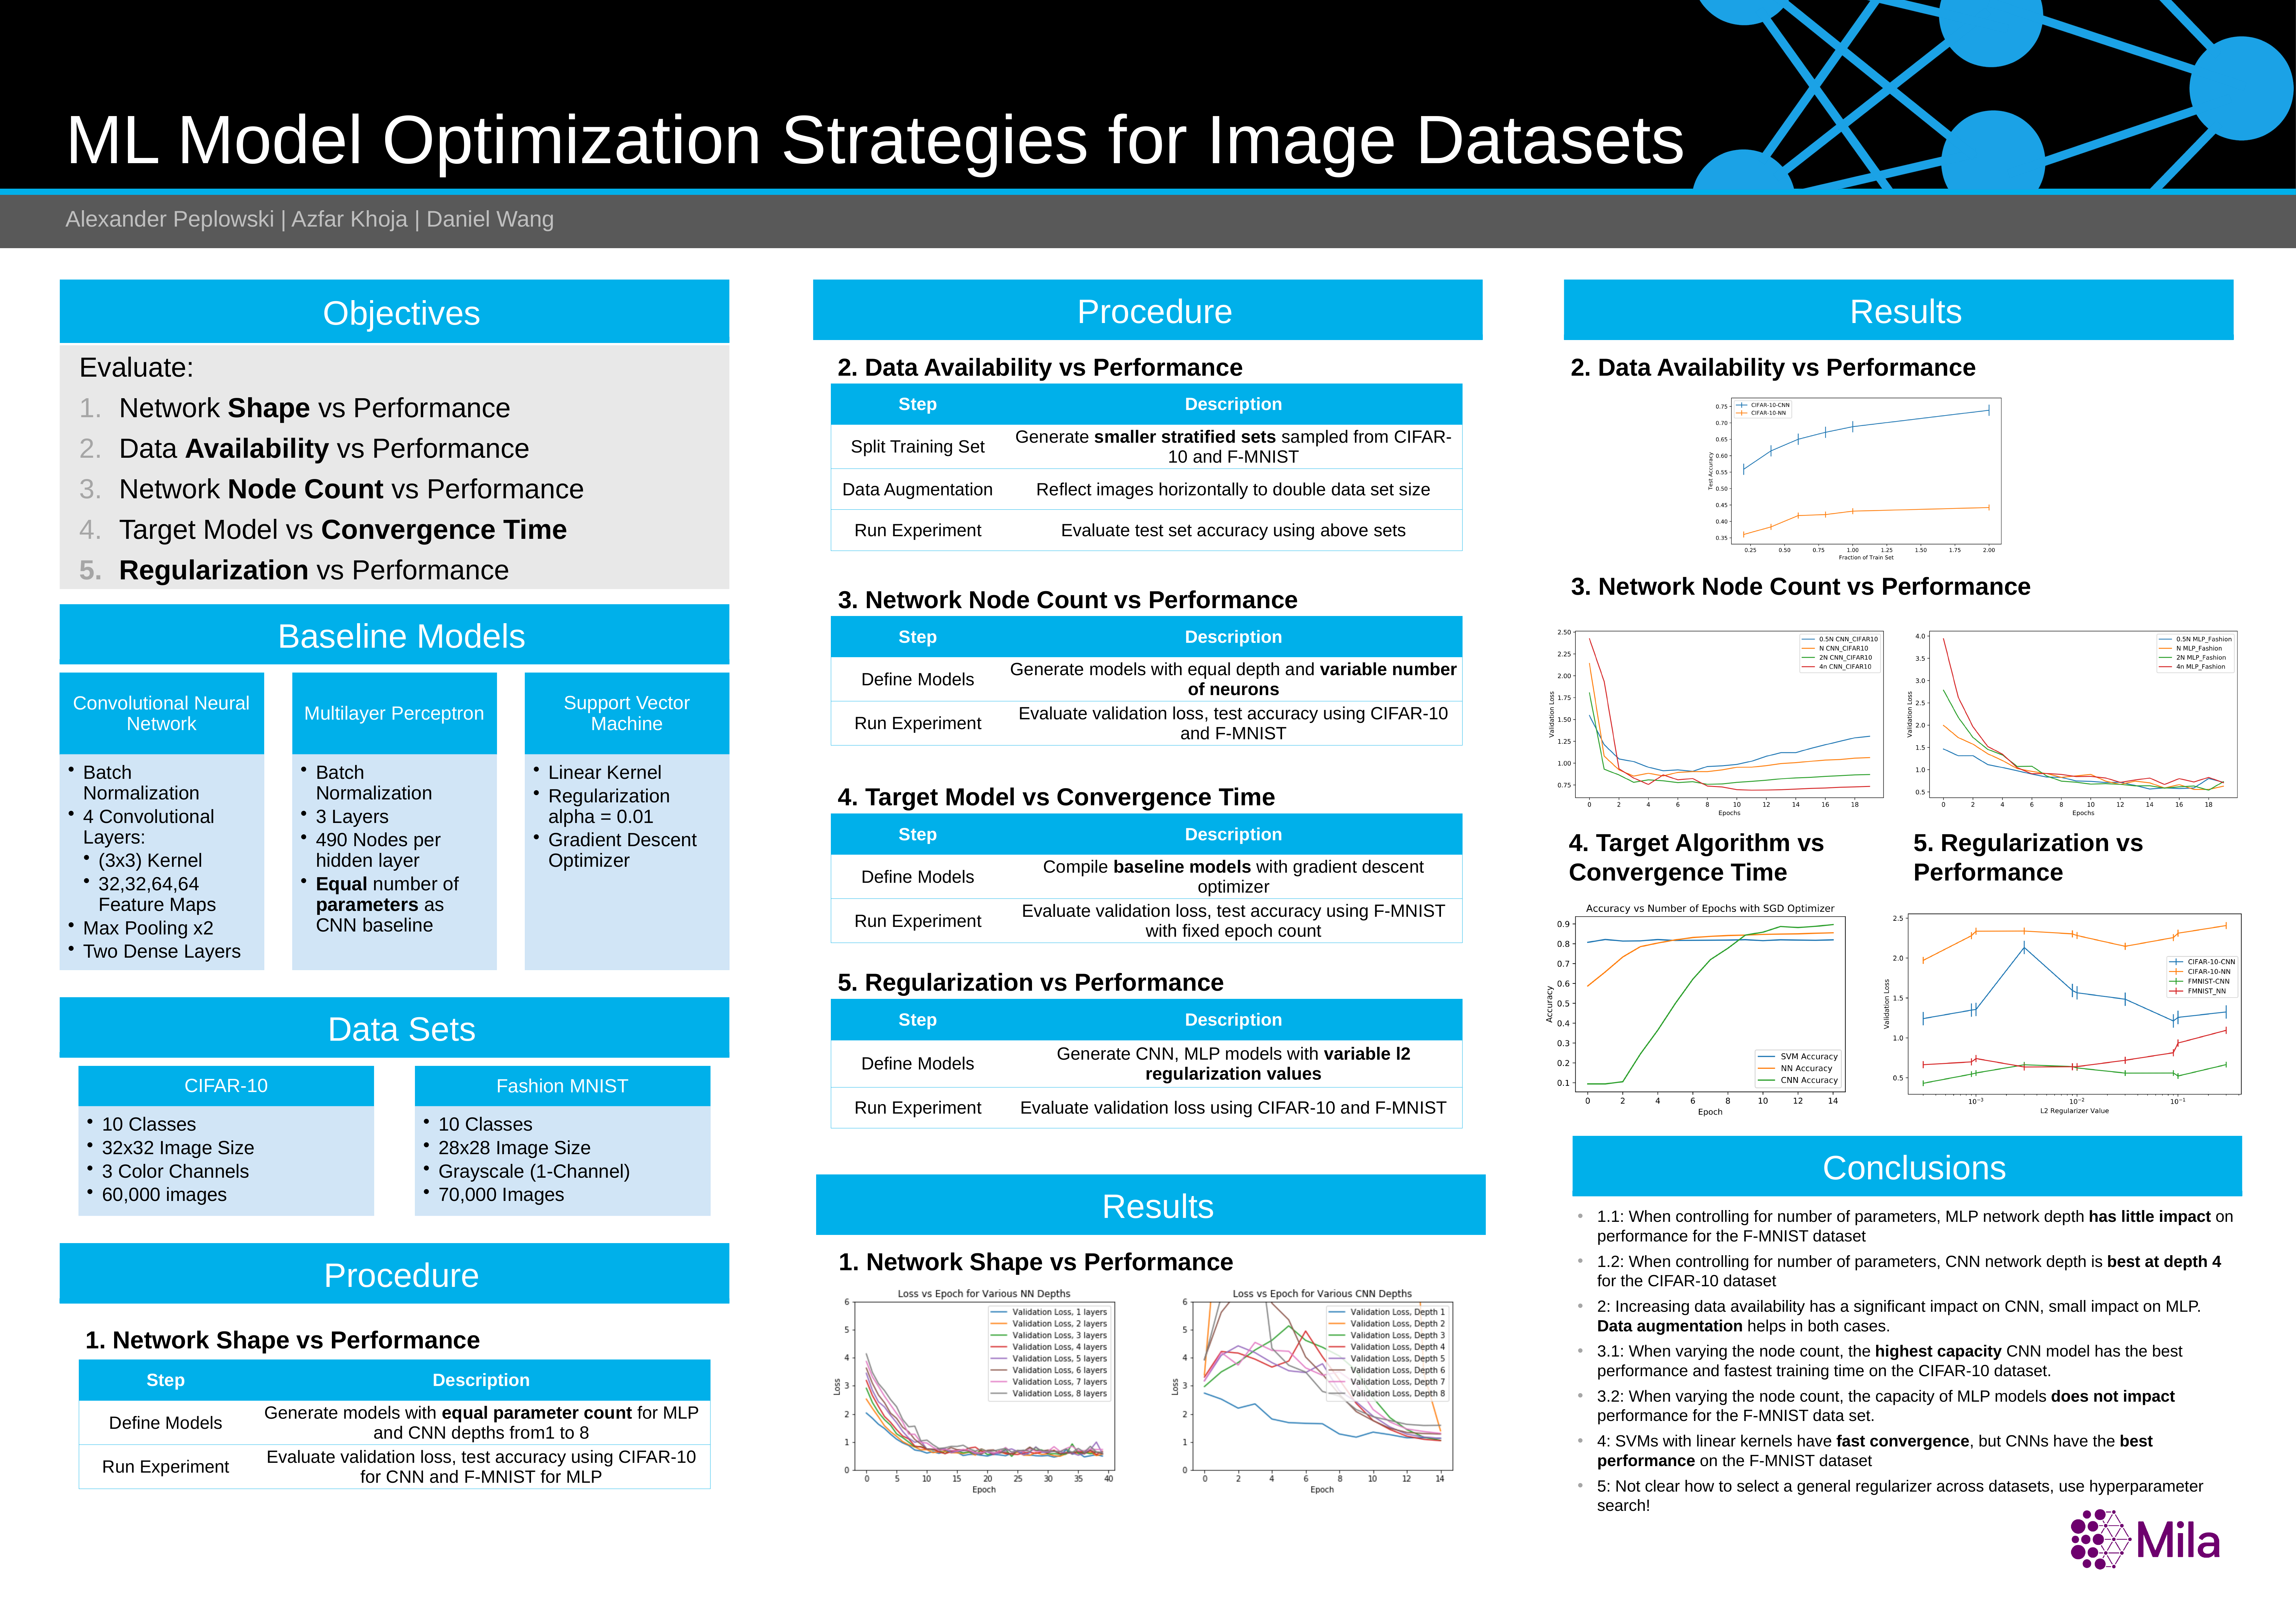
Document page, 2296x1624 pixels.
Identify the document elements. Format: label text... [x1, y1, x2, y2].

table_cell Reflect images horizontally to double data set size [1005, 469, 1462, 509]
table_cell Run Experiment [79, 1445, 253, 1489]
picture [1532, 885, 2284, 1124]
table_cell Run Experiment [831, 701, 1005, 745]
table_header Description [1005, 616, 1462, 657]
table_header Description [1005, 814, 1462, 854]
table_cell Define Models [831, 657, 1005, 701]
list Procedure [813, 280, 1483, 340]
text_box Procedure [60, 1243, 729, 1304]
text_box 2. Data Availability vs Performance [833, 349, 1248, 383]
list Conclusions [1572, 1136, 2242, 1196]
table_cell Generate models with equal depth and variable number of neurons [1005, 657, 1462, 701]
table_header Step [831, 814, 1005, 854]
table_cell Evaluate validation loss using CIFAR-10 and F-MNIST [1005, 1087, 1462, 1128]
table_cell Define Models [831, 1040, 1005, 1087]
table_cell Evaluate validation loss, test accuracy using F-MNIST with fixed epoch count [1005, 899, 1462, 943]
list 1.1: When controlling for number of parameters, MLP network depth has little impact on performance for the F-MNIST dataset 1.2: When controlling for number of parameters, CNN network depth is best at depth 4 for the CIFAR-10 dataset 2: Increasing data availability has a significant impact on CNN, small impact on MLP. Data augmentation helps in both cases. 3.1: When varying the node count, the highest capacity CNN model has the best performance and fastest training time on the CIFAR-10 dataset. 3.2: When varying the node count, the capacity of MLP models does not impact performance for the F-MNIST data set. 4: SVMs with linear kernels have fast convergence, but CNNs have the best performance on the F-MNIST dataset 5: Not clear how to select a general regularizer across datasets, use hyperparameter search! [1572, 1196, 2242, 1521]
table_cell Data Augmentation [831, 469, 1005, 509]
table_header Step [831, 999, 1005, 1040]
picture [1688, 375, 2036, 568]
table_cell Define Models [79, 1401, 253, 1445]
text_box 3. Network Node Count vs Performance [1566, 568, 2037, 603]
picture [1526, 605, 2277, 825]
title ML Model Optimization Strategies for Image Datasets [60, 34, 1688, 180]
list Alexander Peplowski | Azfar Khoja | Daniel Wang [60, 202, 1639, 234]
table_cell Compile baseline models with gradient descent optimizer [1005, 855, 1462, 898]
table_header Description [1005, 384, 1462, 424]
table_header Step [831, 384, 1005, 424]
picture [1151, 1275, 1486, 1498]
table_header Step [831, 616, 1005, 657]
table_cell Run Experiment [831, 1087, 1005, 1128]
table_cell Generate models with equal parameter count for MLP and CNN depths from1 to 8 [253, 1401, 710, 1445]
text_box 3. Network Node Count vs Performance [833, 581, 1304, 616]
picture [2056, 1495, 2234, 1584]
table_cell Split Training Set [831, 425, 1005, 469]
table_cell Evaluate validation loss, test accuracy using CIFAR-10 and F-MNIST [1005, 701, 1462, 745]
list Evaluate: Network Shape vs Performance Data Availability vs Performance Network Node Count vs Performance Target Model vs Convergence Time Regularization vs Performance [60, 345, 729, 589]
picture [1688, 0, 2296, 189]
table_header Step [79, 1360, 253, 1400]
table_header Description [253, 1360, 710, 1400]
text_box 1. Network Shape vs Performance [834, 1243, 1239, 1278]
table_cell Evaluate validation loss, test accuracy using CIFAR-10 for CNN and F-MNIST for MLP [253, 1445, 710, 1489]
picture [813, 1275, 1148, 1498]
text_box 4. Target Model vs Convergence Time [833, 778, 1281, 813]
text_box 5. Regularization vs Performance [1909, 825, 2184, 885]
text_box 4. Target Algorithm vs Convergence Time [1564, 825, 1839, 888]
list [79, 1066, 711, 1216]
text_box Results [816, 1174, 1486, 1235]
list Data Sets [60, 997, 729, 1058]
list Baseline Models [60, 604, 729, 664]
table_cell Generate CNN, MLP models with variable l2 regularization values [1005, 1040, 1462, 1087]
table_cell Evaluate test set accuracy using above sets [1005, 510, 1462, 551]
table_cell Generate smaller stratified sets sampled from CIFAR-10 and F-MNIST [1005, 425, 1462, 469]
list Objectives [60, 280, 729, 343]
text_box 1. Network Shape vs Performance [80, 1322, 486, 1356]
table_cell Run Experiment [831, 510, 1005, 551]
table_header Description [1005, 999, 1462, 1040]
table_cell Run Experiment [831, 899, 1005, 943]
list Results [1564, 280, 2234, 340]
text_box 2. Data Availability vs Performance [1566, 349, 1981, 383]
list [60, 671, 729, 972]
table_cell Define Models [831, 855, 1005, 898]
text_box 5. Regularization vs Performance [833, 964, 1230, 998]
